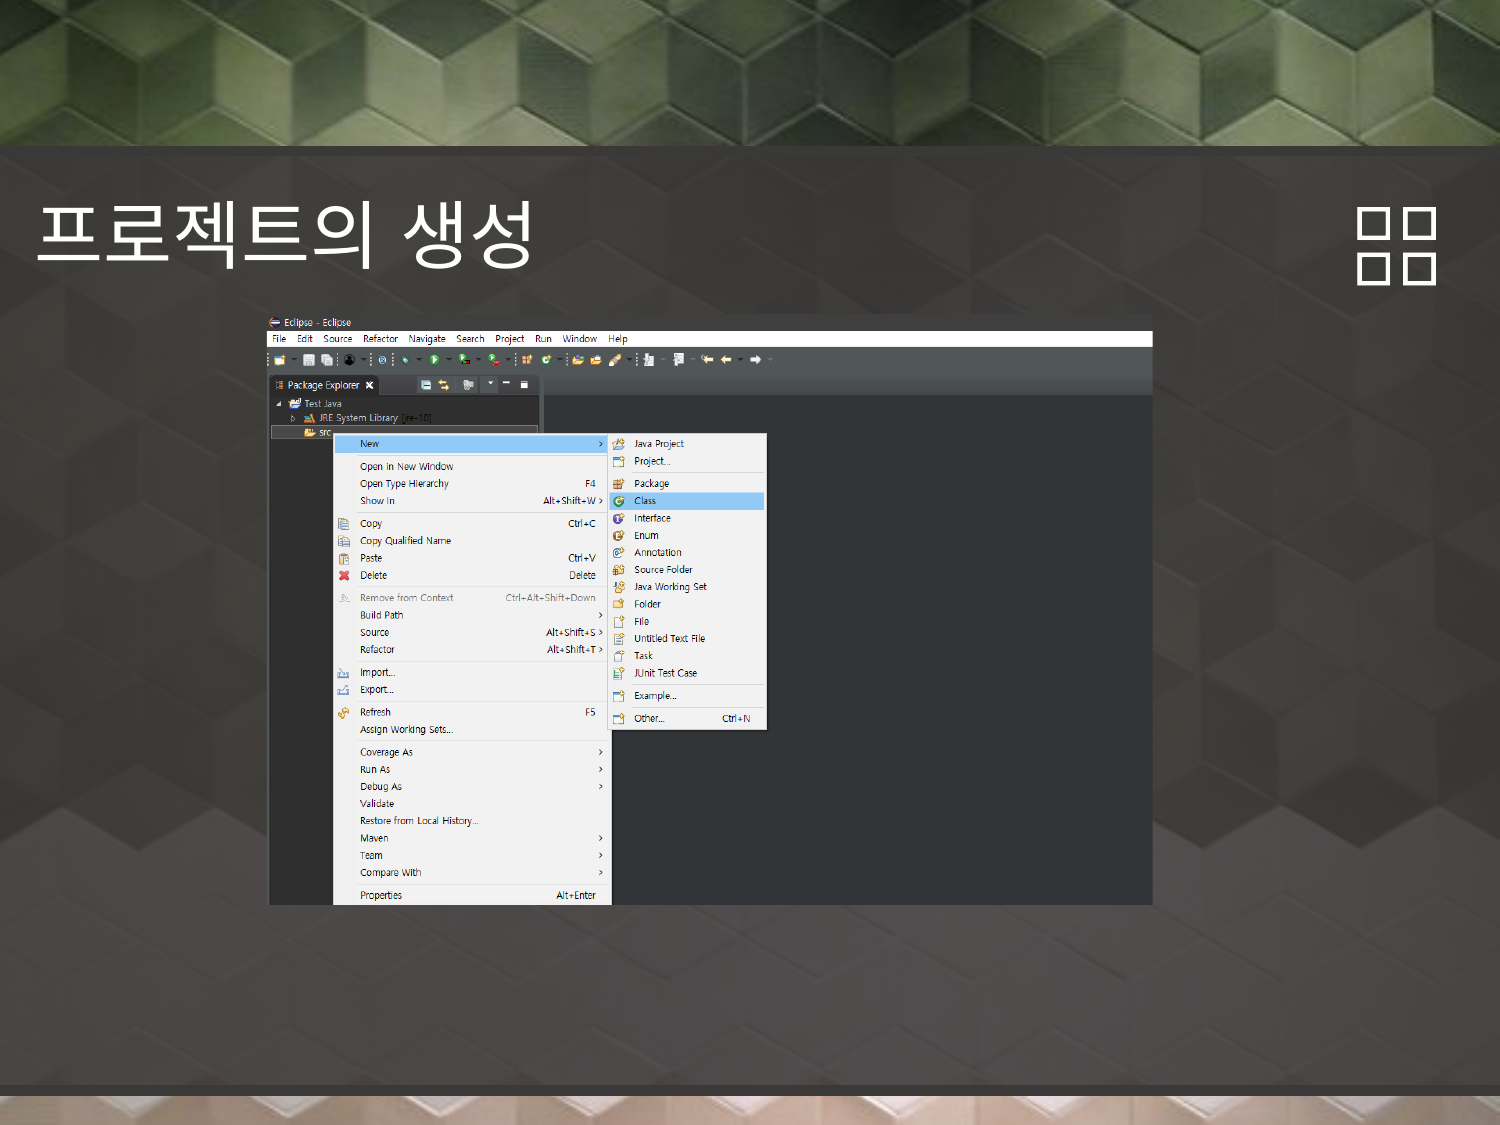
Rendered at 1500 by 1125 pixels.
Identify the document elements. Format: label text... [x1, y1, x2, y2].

list 프로젝트의 생성 [19, 191, 1293, 331]
picture [266, 313, 1153, 905]
picture [1293, 157, 1500, 365]
picture [0, 1096, 1500, 1125]
picture [0, 0, 1500, 146]
